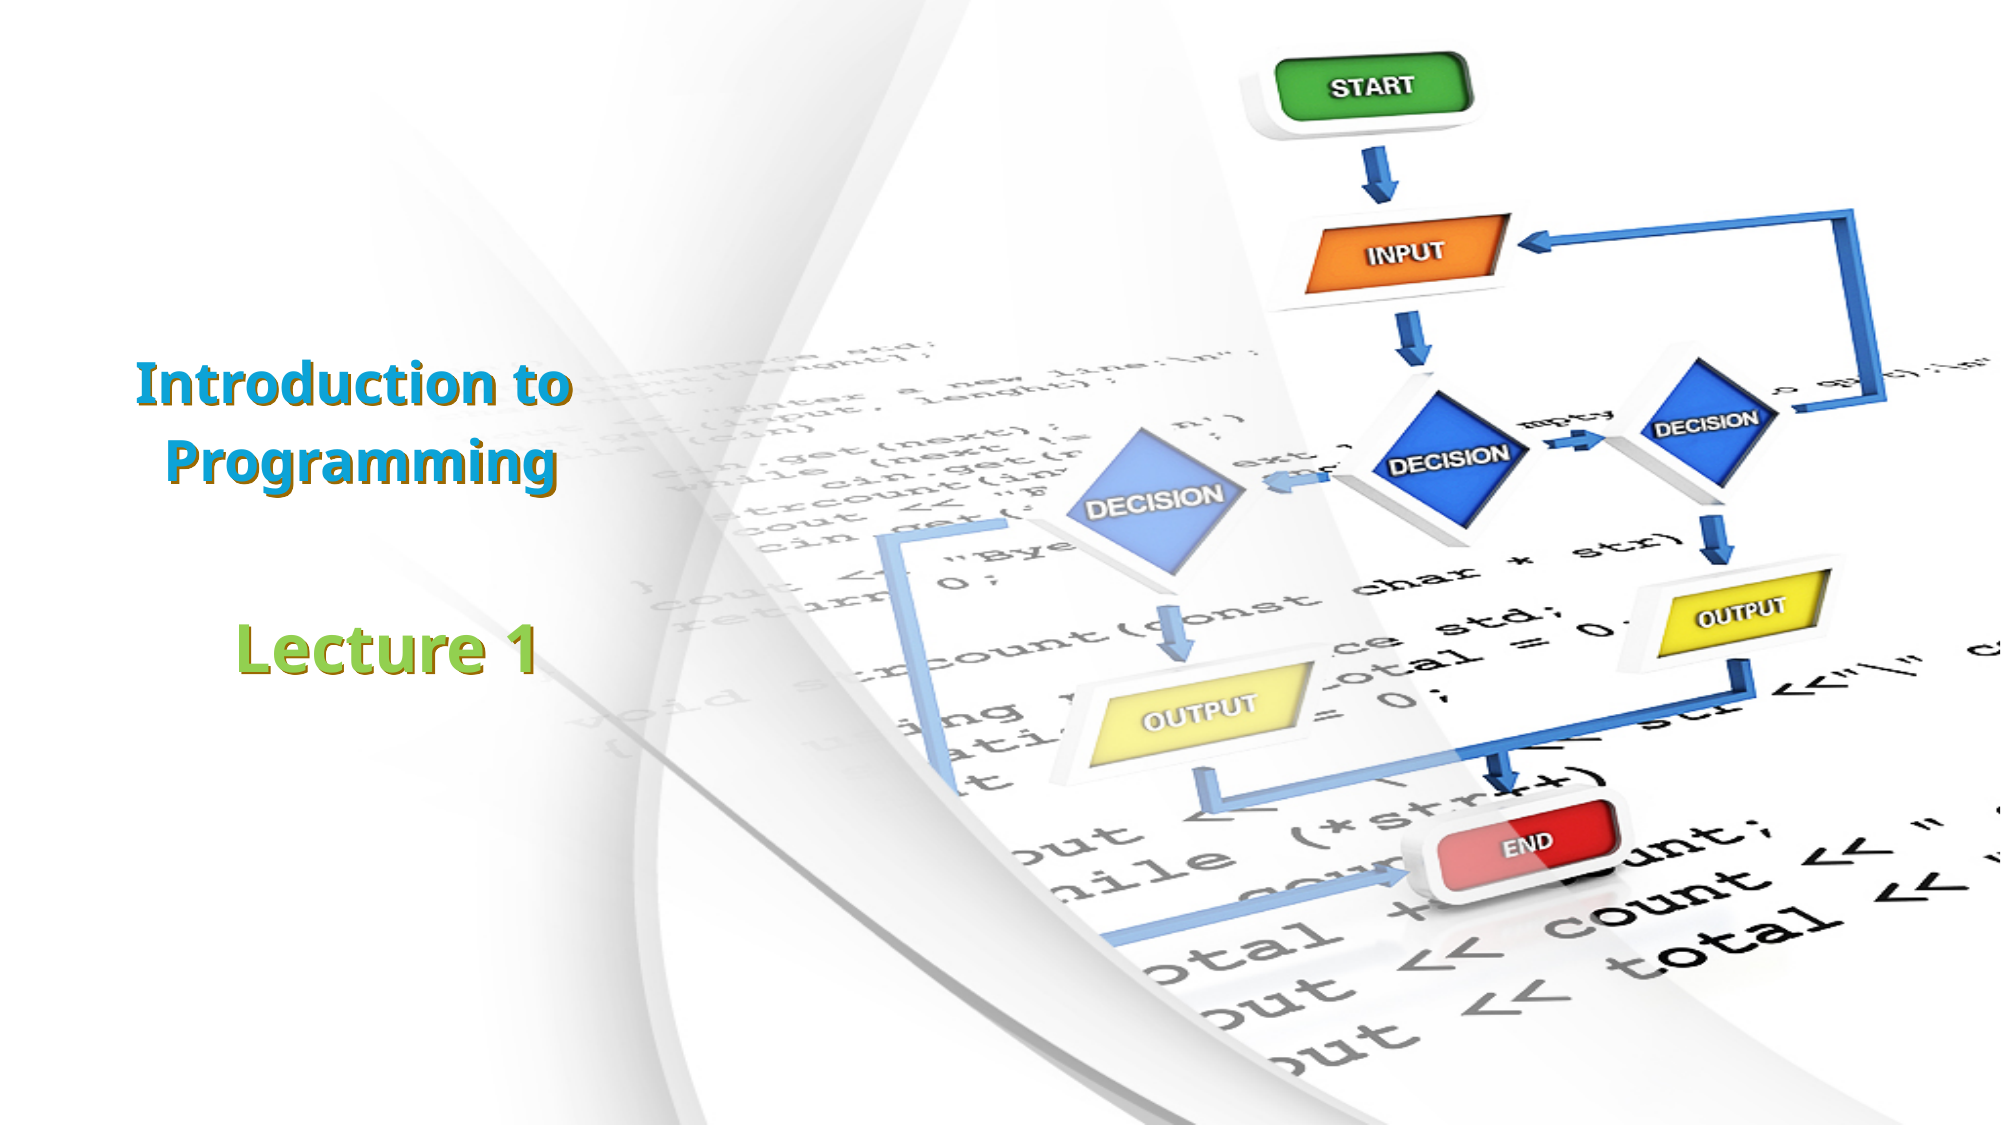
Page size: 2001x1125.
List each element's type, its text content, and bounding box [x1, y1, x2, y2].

picture [0, 0, 2001, 1125]
subtitle Lecture 1 [218, 593, 613, 724]
title Introduction to Programming [91, 333, 631, 508]
